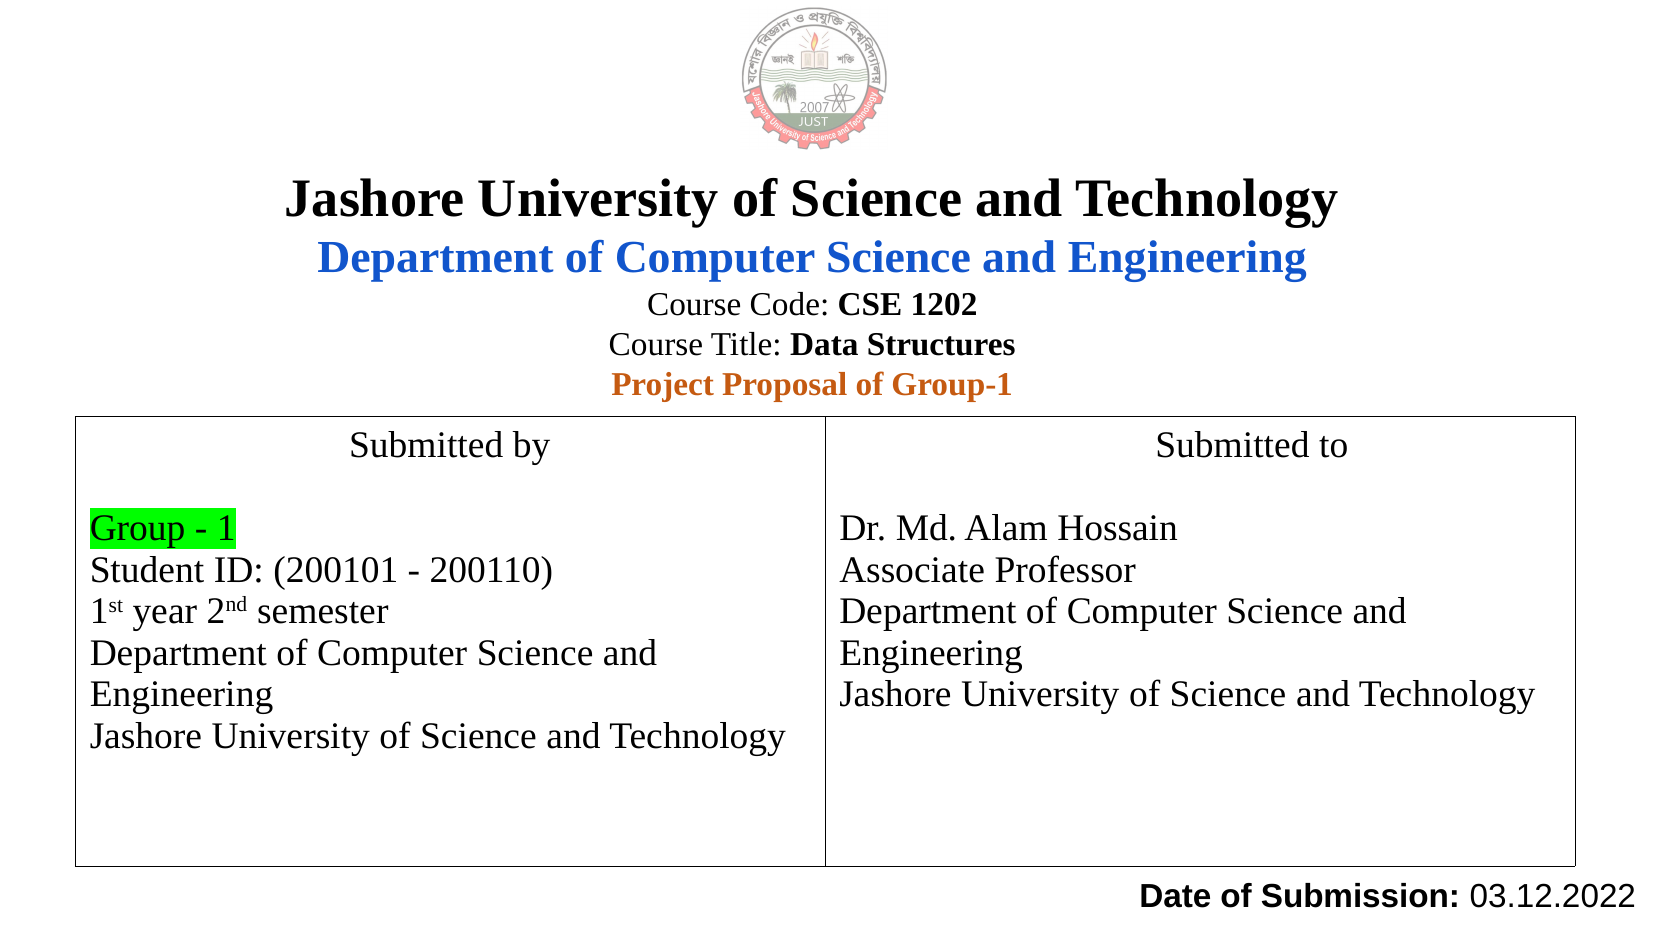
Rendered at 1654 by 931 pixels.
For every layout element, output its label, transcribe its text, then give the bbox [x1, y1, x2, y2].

text_box Date of Submission: 03.12.2022 [1124, 866, 1654, 931]
picture [740, 6, 888, 150]
table_header Submitted by Group - 1 Student ID: (200101 - 200110) 1st year 2nd semester Department of Computer Science and Engineering Jashore University of Science and Technology [76, 417, 825, 866]
text_box Jashore University of Science and Technology Department of Computer Science and Engineering Course Code: CSE 1202 Course Title: Data Structures Project Proposal of Group-1 [114, 154, 1511, 410]
table_header Submitted to Dr. Md. Alam Hossain Associate Professor Department of Computer Science and Engineering Jashore University of Science and Technology [826, 417, 1575, 866]
